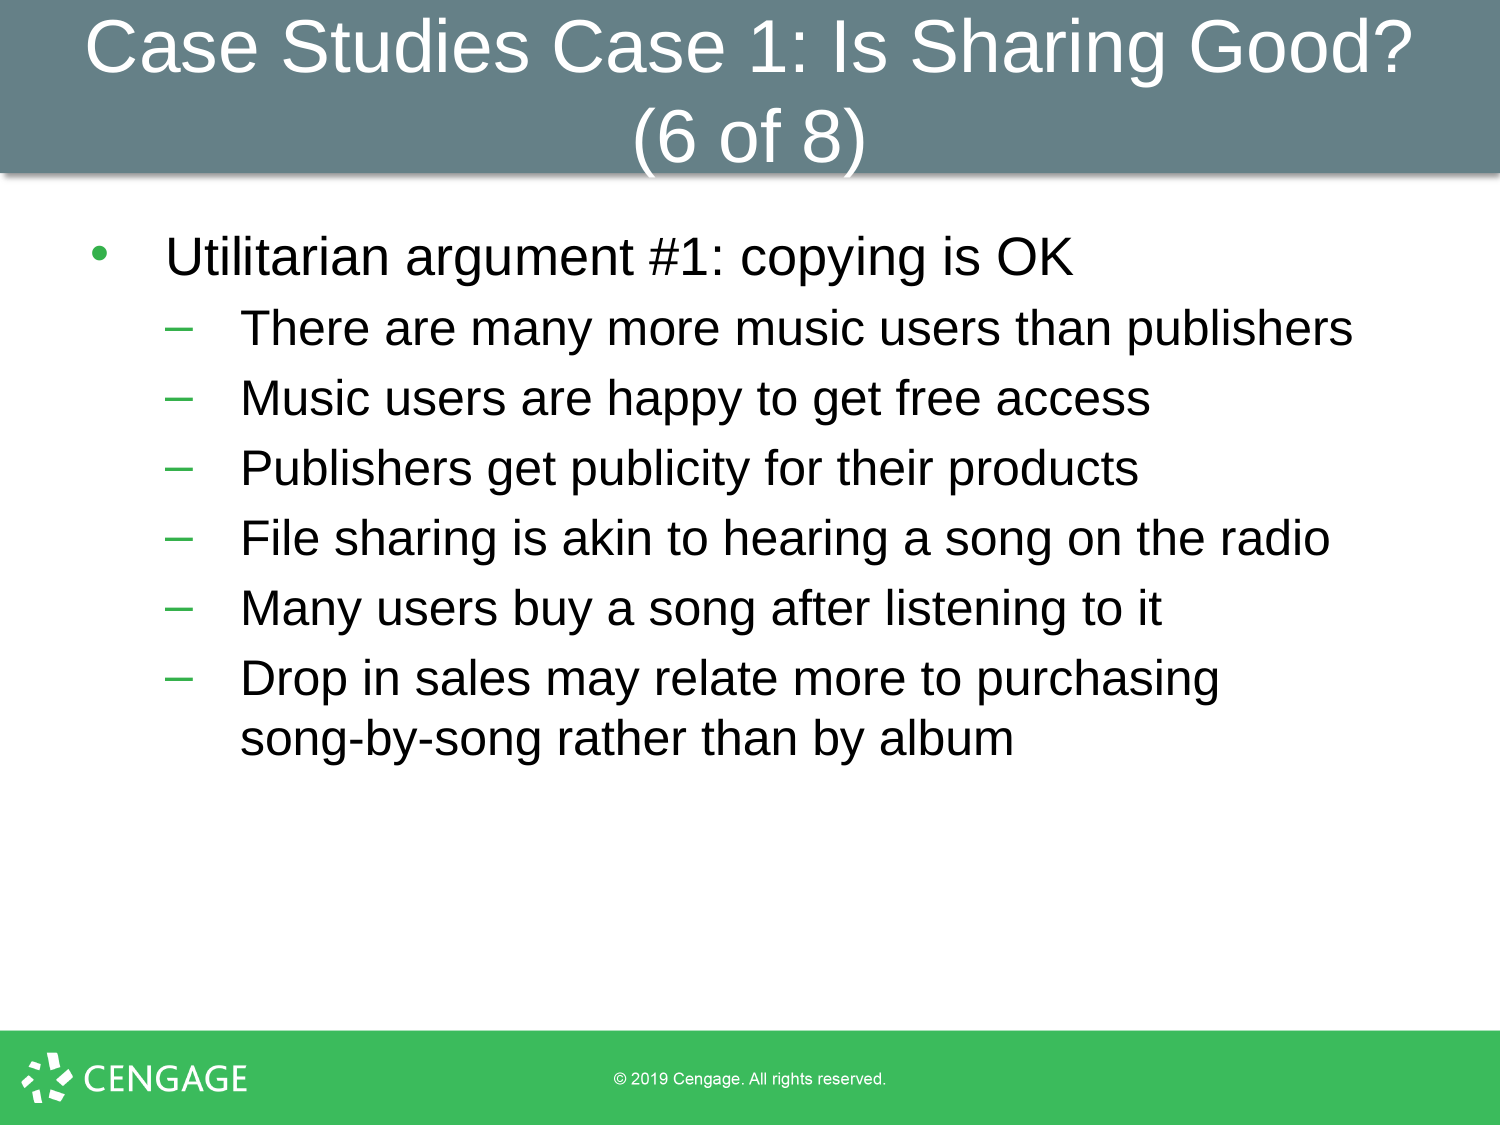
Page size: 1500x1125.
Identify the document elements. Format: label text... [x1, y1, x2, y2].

title Case Studies Case 1: Is Sharing Good? (6 of 8) [29, 0, 1471, 174]
list Utilitarian argument #1: copying is OK There are many more music users than publishers Music users are happy to get free access Publishers get publicity for their products File sharing is akin to hearing a song on the radio Many users buy a song after listening to it Drop in sales may relate more to purchasing song-by-song rather than by album [75, 213, 1467, 1005]
picture [0, 0, 1500, 1125]
